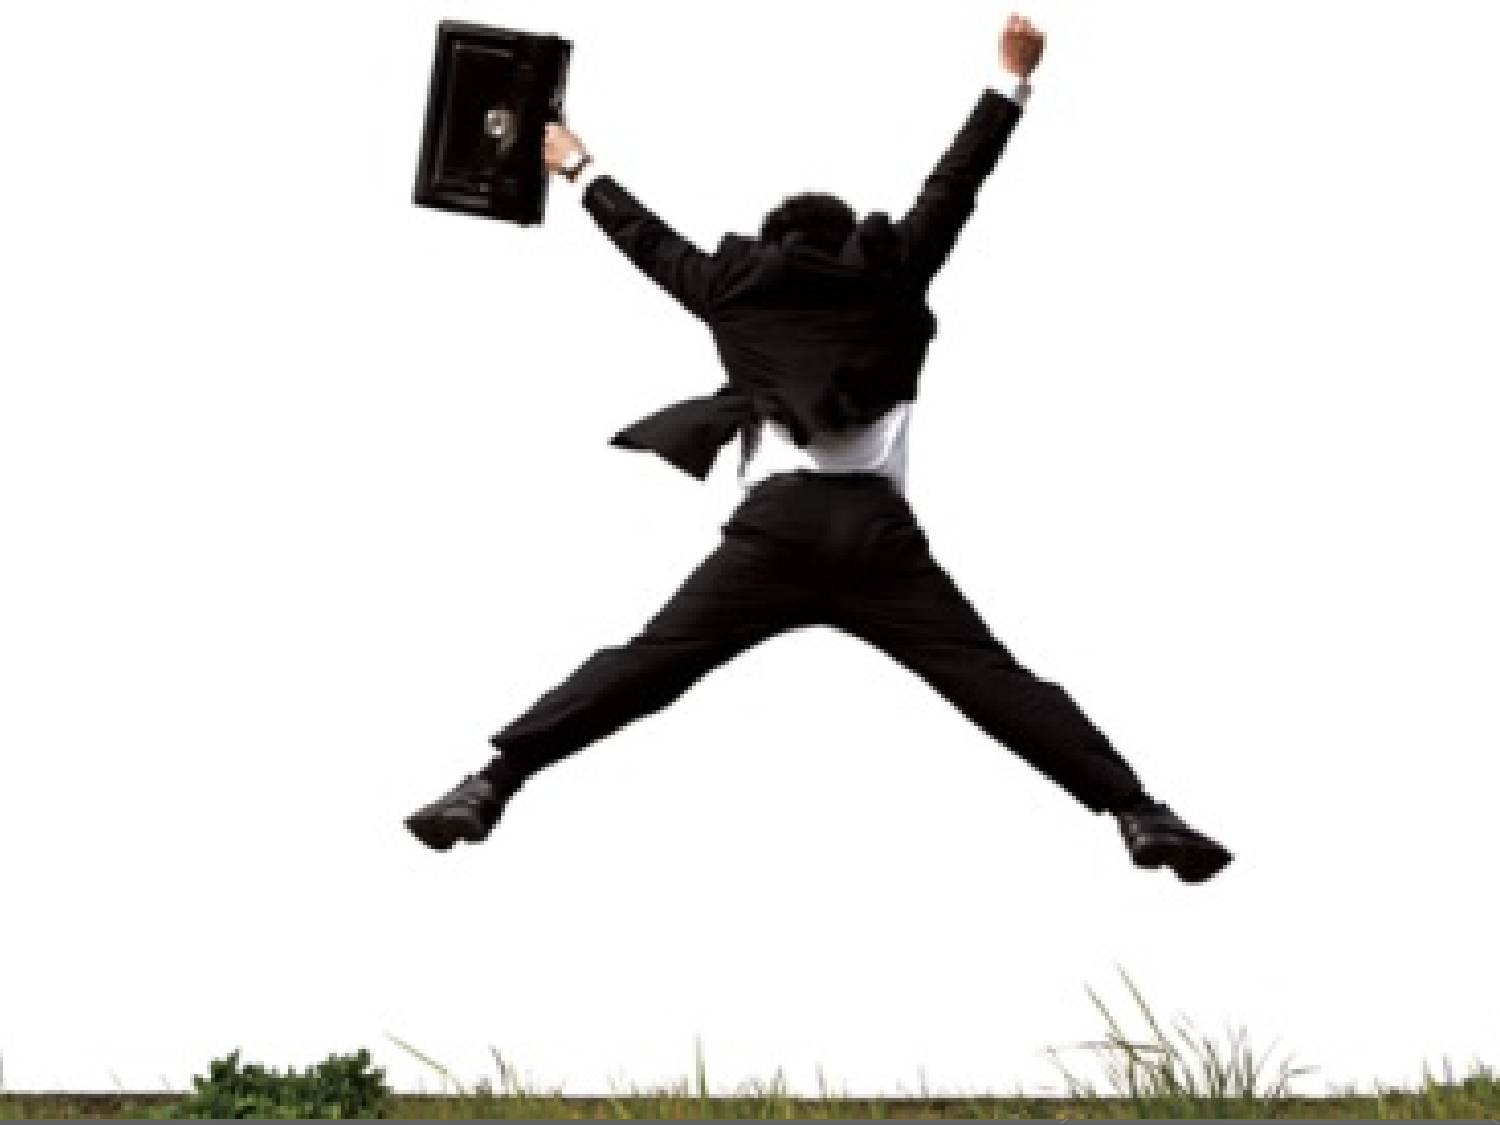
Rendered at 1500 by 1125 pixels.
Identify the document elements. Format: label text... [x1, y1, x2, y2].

picture [0, 0, 1500, 1119]
list Get more experience by attacking others！ [67, 1119, 1497, 1125]
